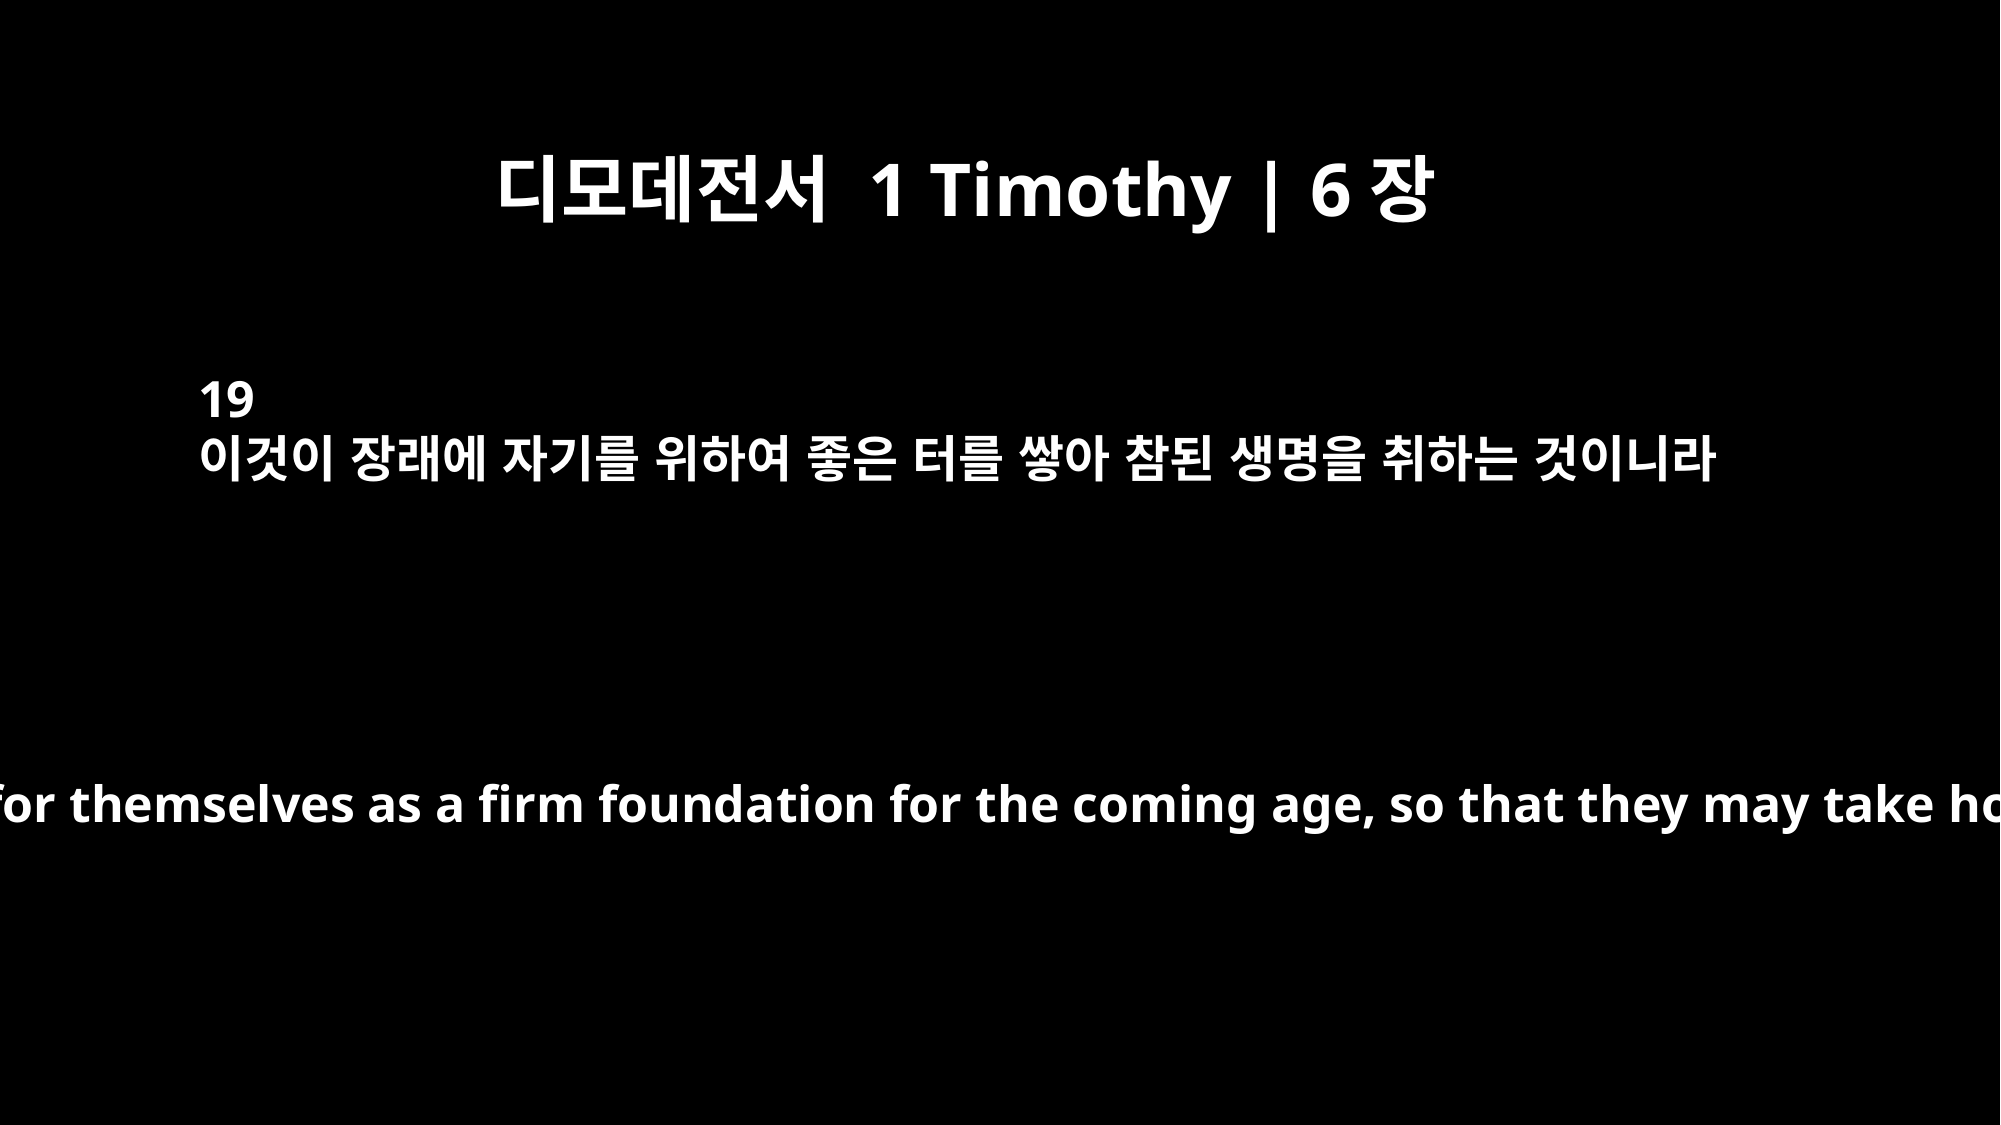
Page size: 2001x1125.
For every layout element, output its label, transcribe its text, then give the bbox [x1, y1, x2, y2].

text_box 디모데전서 1 Timothy | 6장 [479, 136, 1453, 239]
text_box 19 이것이 장래에 자기를 위하여 좋은 터를 쌓아 참된 생명을 취하는 것이니라 [183, 359, 1734, 495]
text_box In this way they will lay up treasure for themselves as a firm foundation for the coming age, so that they may take hold of the life that is truly life. [0, 764, 2000, 840]
